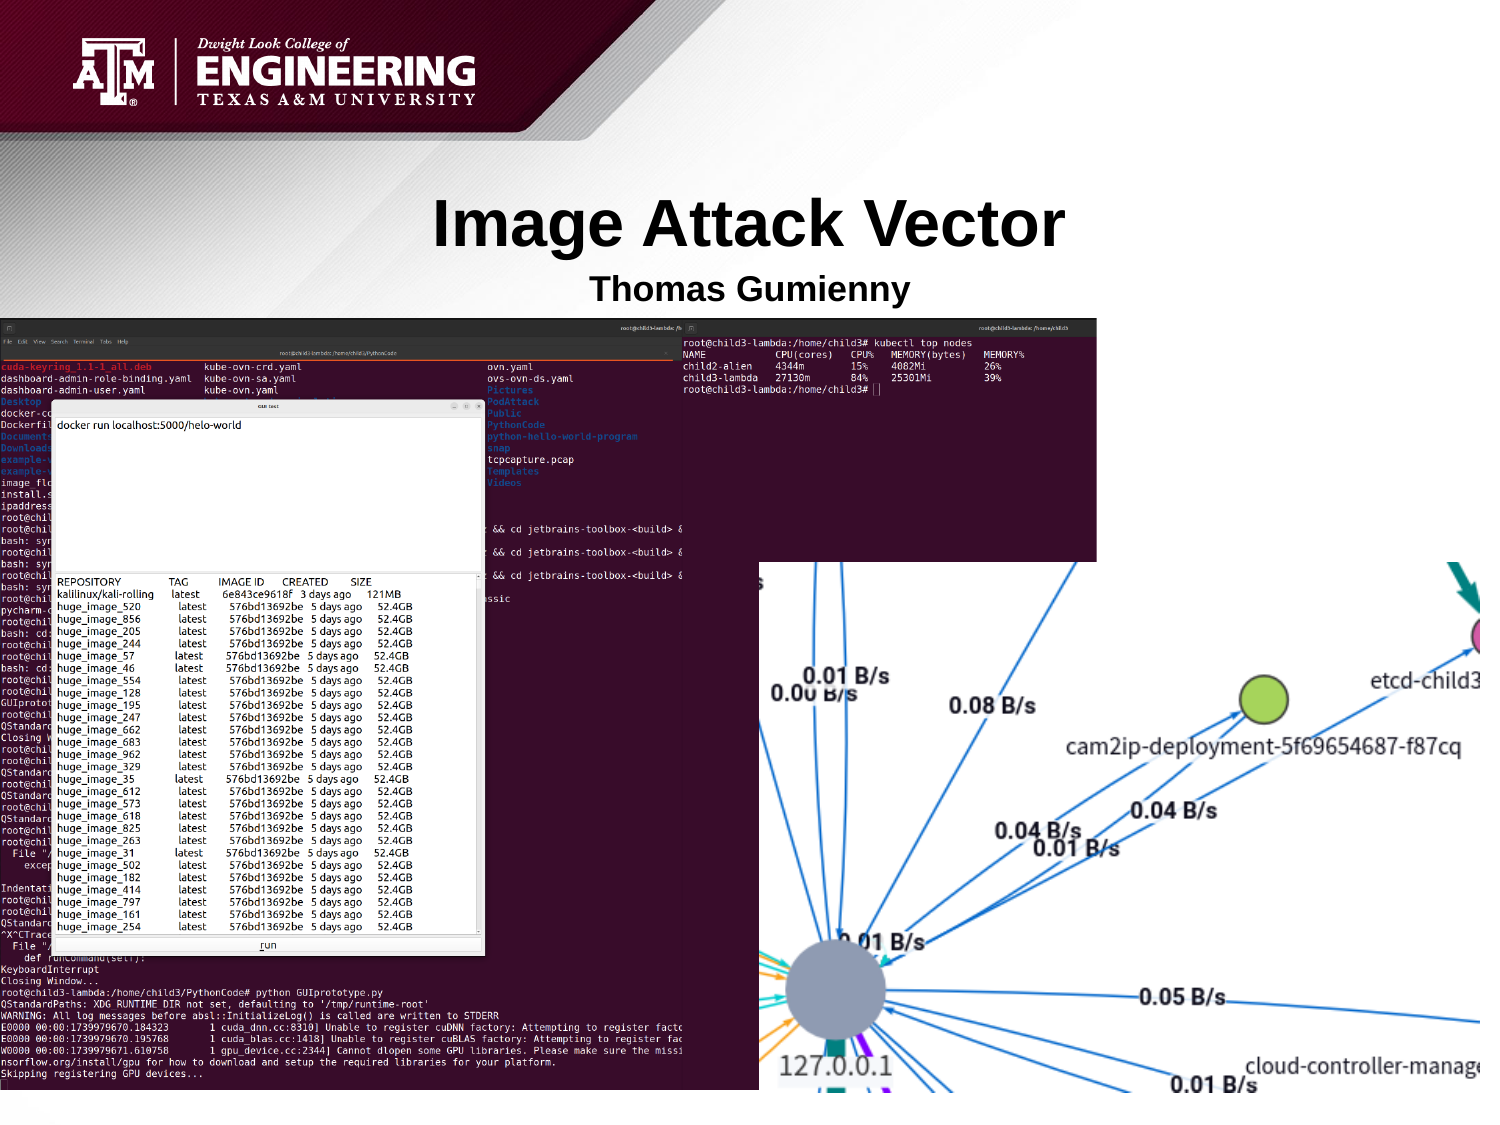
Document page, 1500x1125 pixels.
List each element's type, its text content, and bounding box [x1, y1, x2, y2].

picture [0, 0, 1500, 1125]
title Image Attack Vector Thomas Gumienny [75, 172, 1425, 304]
